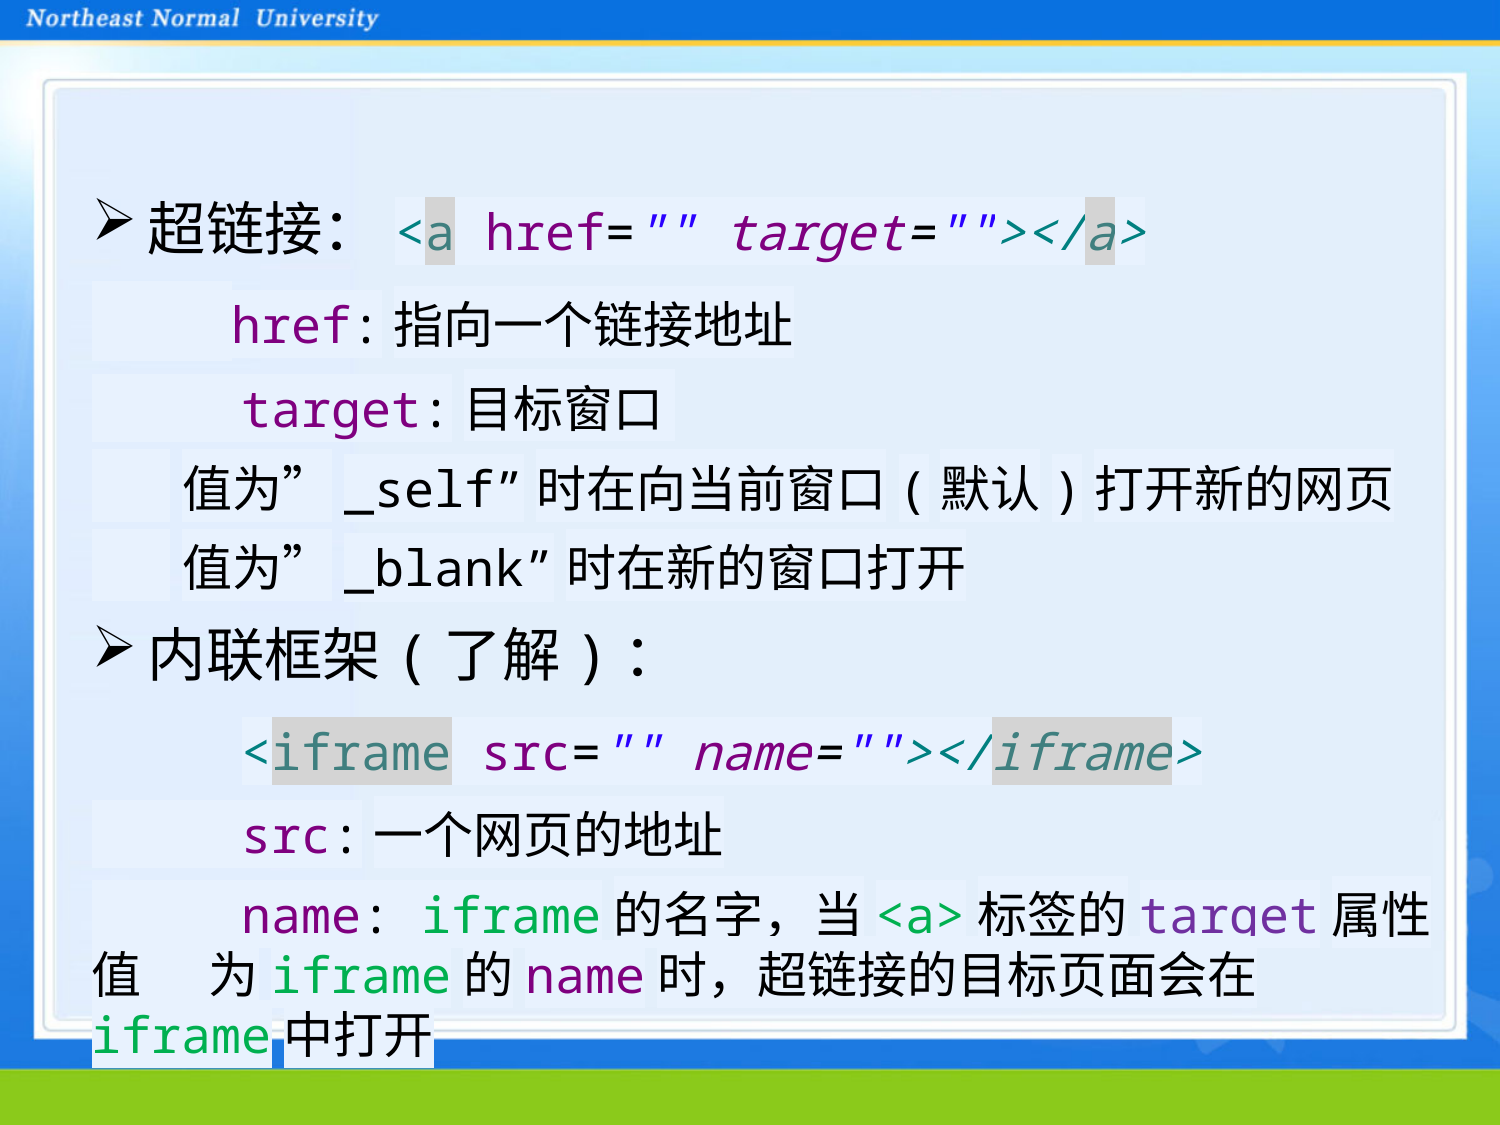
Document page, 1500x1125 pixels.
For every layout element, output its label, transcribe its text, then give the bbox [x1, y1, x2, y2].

picture [0, 0, 1500, 1125]
list 超链接：<a href="" target=""></a> href:指向一个链接地址 target:目标窗口 值为”_self”时在向当前窗口(默认)打开新的网页 值为”_blank”时在新的窗口打开 内联框架(了解)： <iframe src="" name=""></iframe> src:一个网页的地址 name: iframe的名字，当<a>标签的target属性值 为iframe的name时，超链接的目标页面会在iframe中打开 [76, 184, 1459, 1059]
